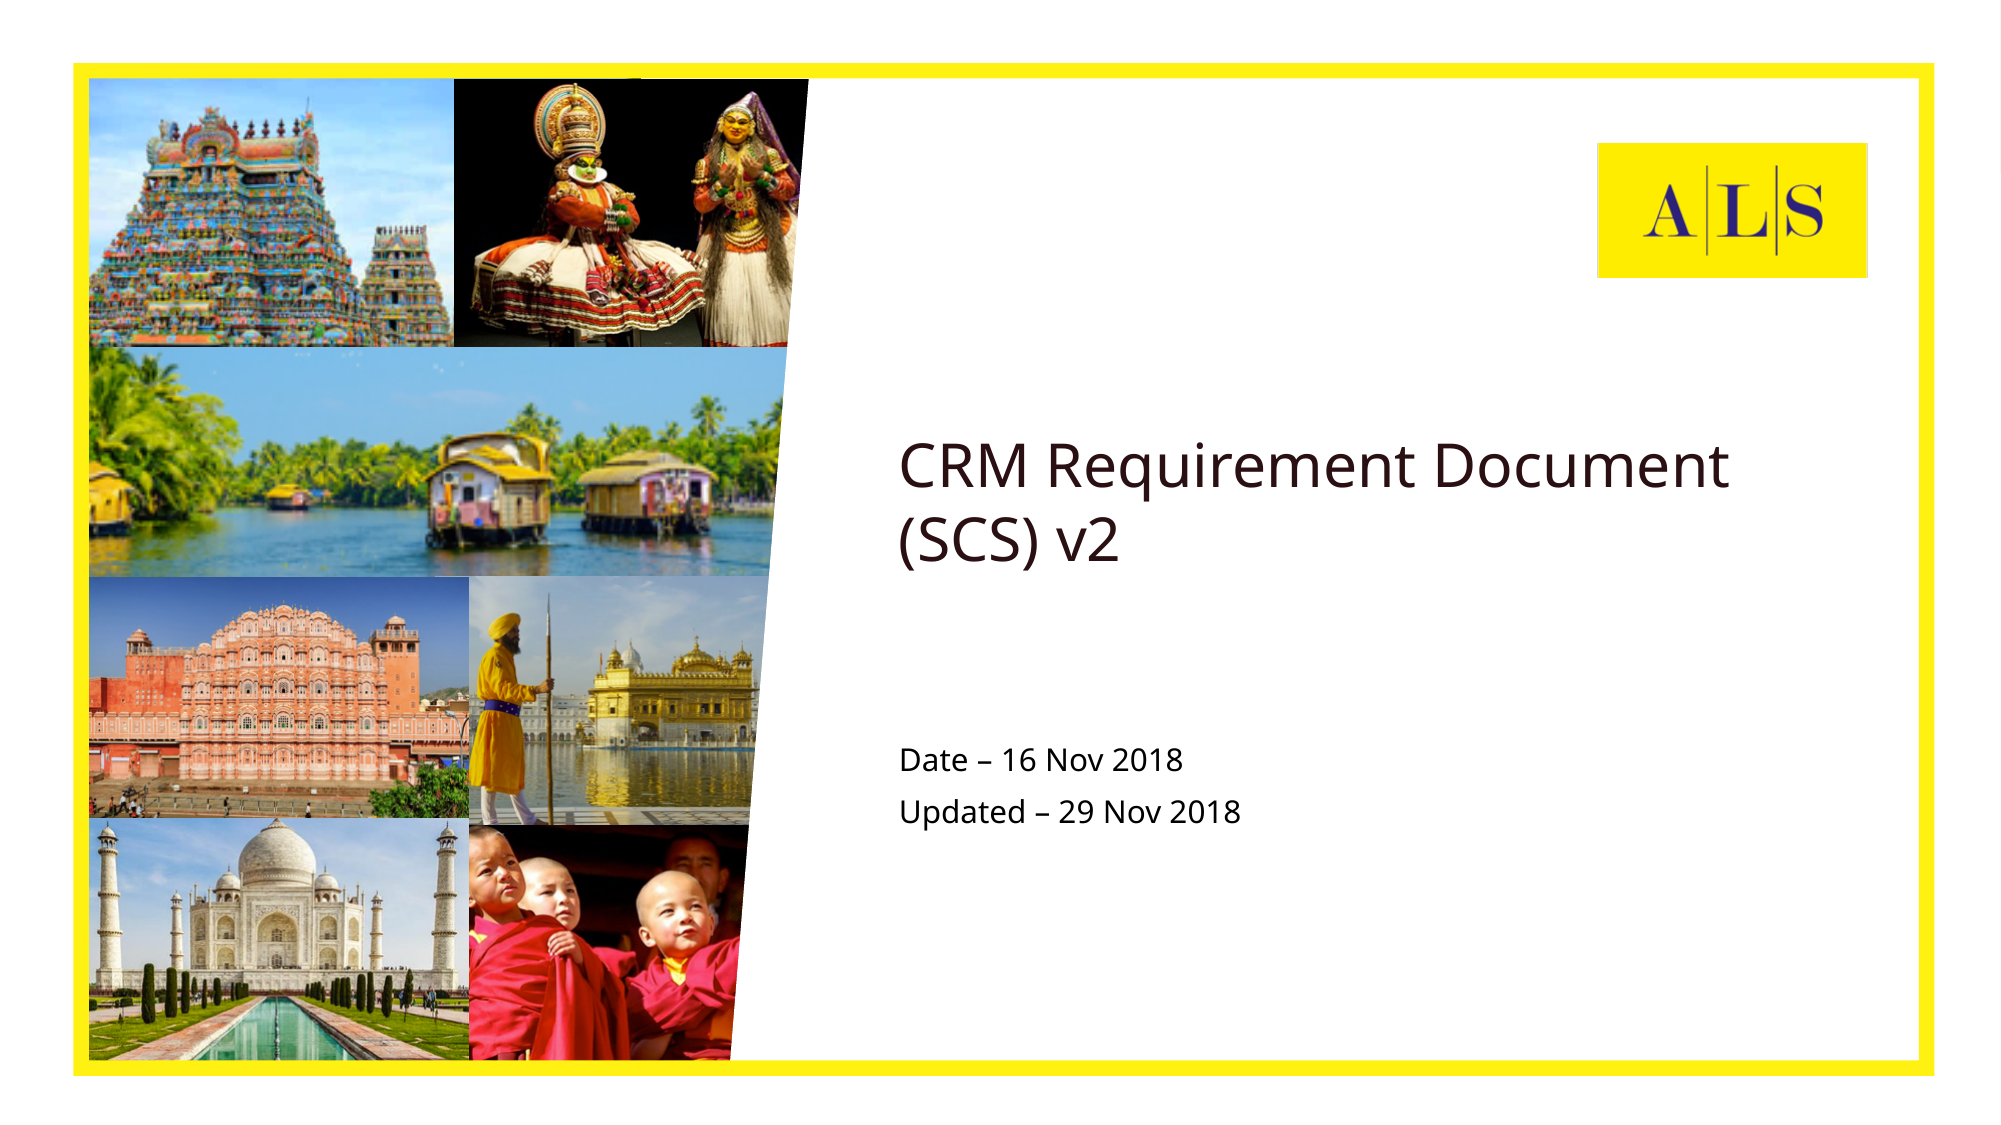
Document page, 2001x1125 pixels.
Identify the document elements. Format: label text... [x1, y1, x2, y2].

picture [1597, 143, 1868, 278]
picture [89, 79, 808, 1060]
title CRM Requirement Document (SCS) v2 [883, 417, 1879, 695]
subtitle Date – 16 Nov 2018 Updated – 29 Nov 2018 [883, 732, 1879, 839]
